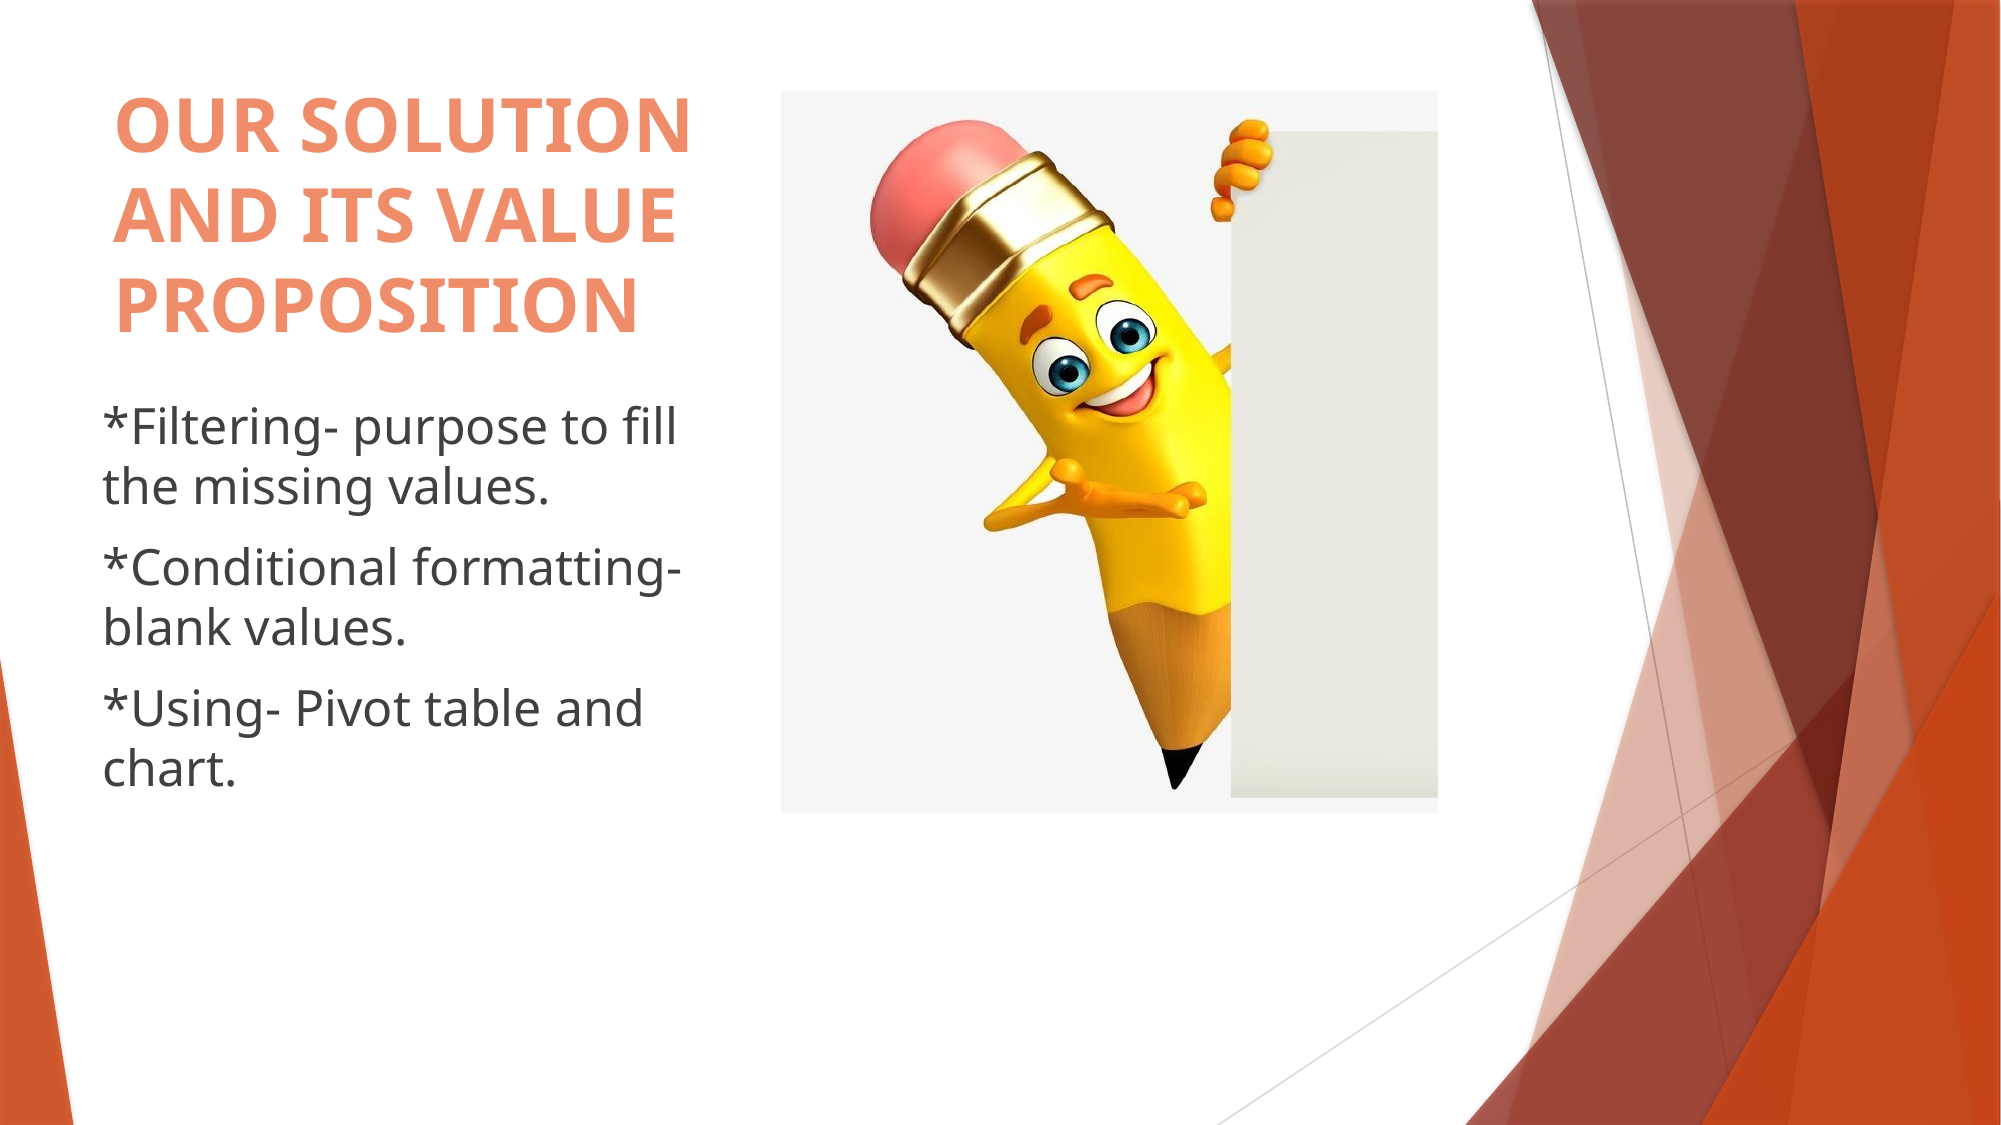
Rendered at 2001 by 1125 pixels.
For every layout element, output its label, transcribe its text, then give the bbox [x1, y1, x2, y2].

picture [780, 91, 1438, 813]
title OUR SOLUTION AND ITS VALUE PROPOSITION [111, 74, 744, 348]
list *Filtering- purpose to fill the missing values. *Conditional formatting- blank values. *Using- Pivot table and chart. [87, 387, 720, 1088]
